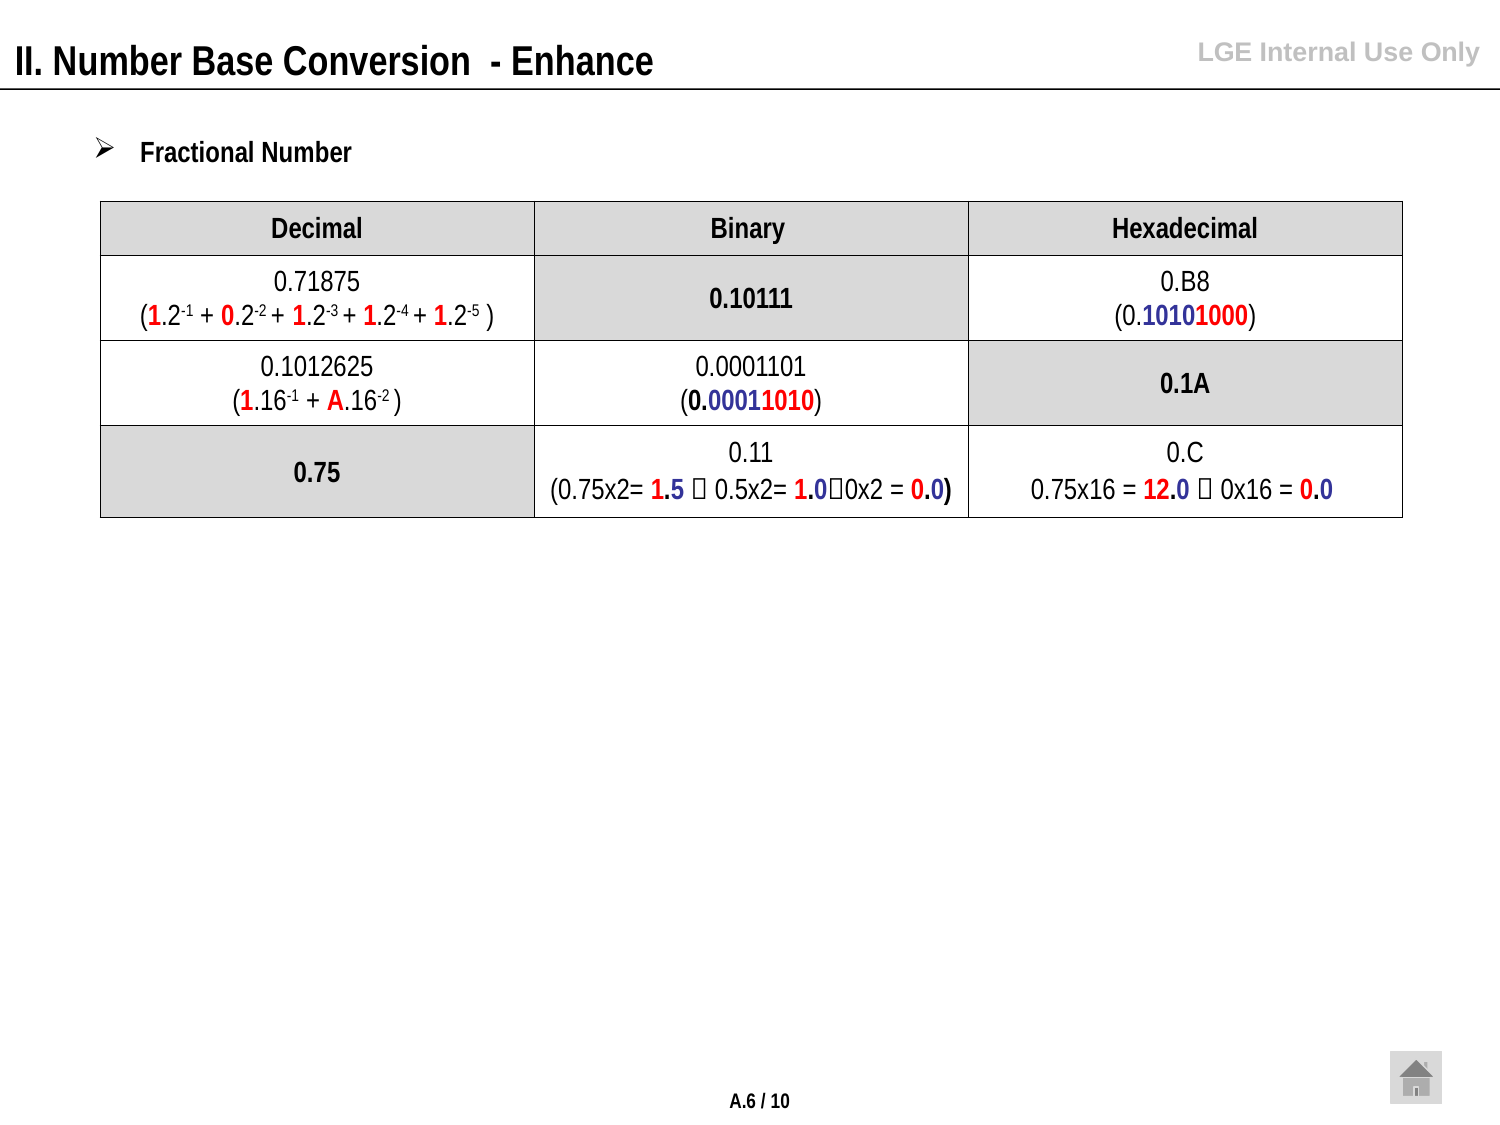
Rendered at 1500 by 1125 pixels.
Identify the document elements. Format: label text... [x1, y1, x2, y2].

text_box II. Number Base Conversion - Enhance [0, 25, 1256, 91]
table_header Hexadecimal [969, 202, 1402, 255]
table_cell 0.71875 (1.2-1 + 0.2-2 + 1.2-3 + 1.2-4 + 1.2-5 ) [101, 256, 534, 340]
table_cell 0.1012625 (1.16-1 + A.16-2 ) [101, 341, 534, 425]
text_box Fractional Number [78, 118, 381, 188]
table_cell 0.10111 [535, 256, 968, 340]
table_cell 0.1A [969, 341, 1402, 425]
table_header Decimal [101, 202, 534, 255]
table_header Binary [535, 202, 968, 255]
text_box [1390, 1051, 1442, 1104]
table_cell 0.11 (0.75x2= 1.5  0.5x2= 1.00x2 = 0.0) [535, 426, 968, 517]
table_cell 0.B8 (0.10101000) [969, 256, 1402, 340]
table_cell 0.0001101 (0.00011010) [535, 341, 968, 425]
table_cell 0.C 0.75x16 = 12.0  0x16 = 0.0 [969, 426, 1402, 517]
table_cell 0.75 [101, 426, 534, 517]
text_box A.6 / 10 [729, 1087, 791, 1113]
